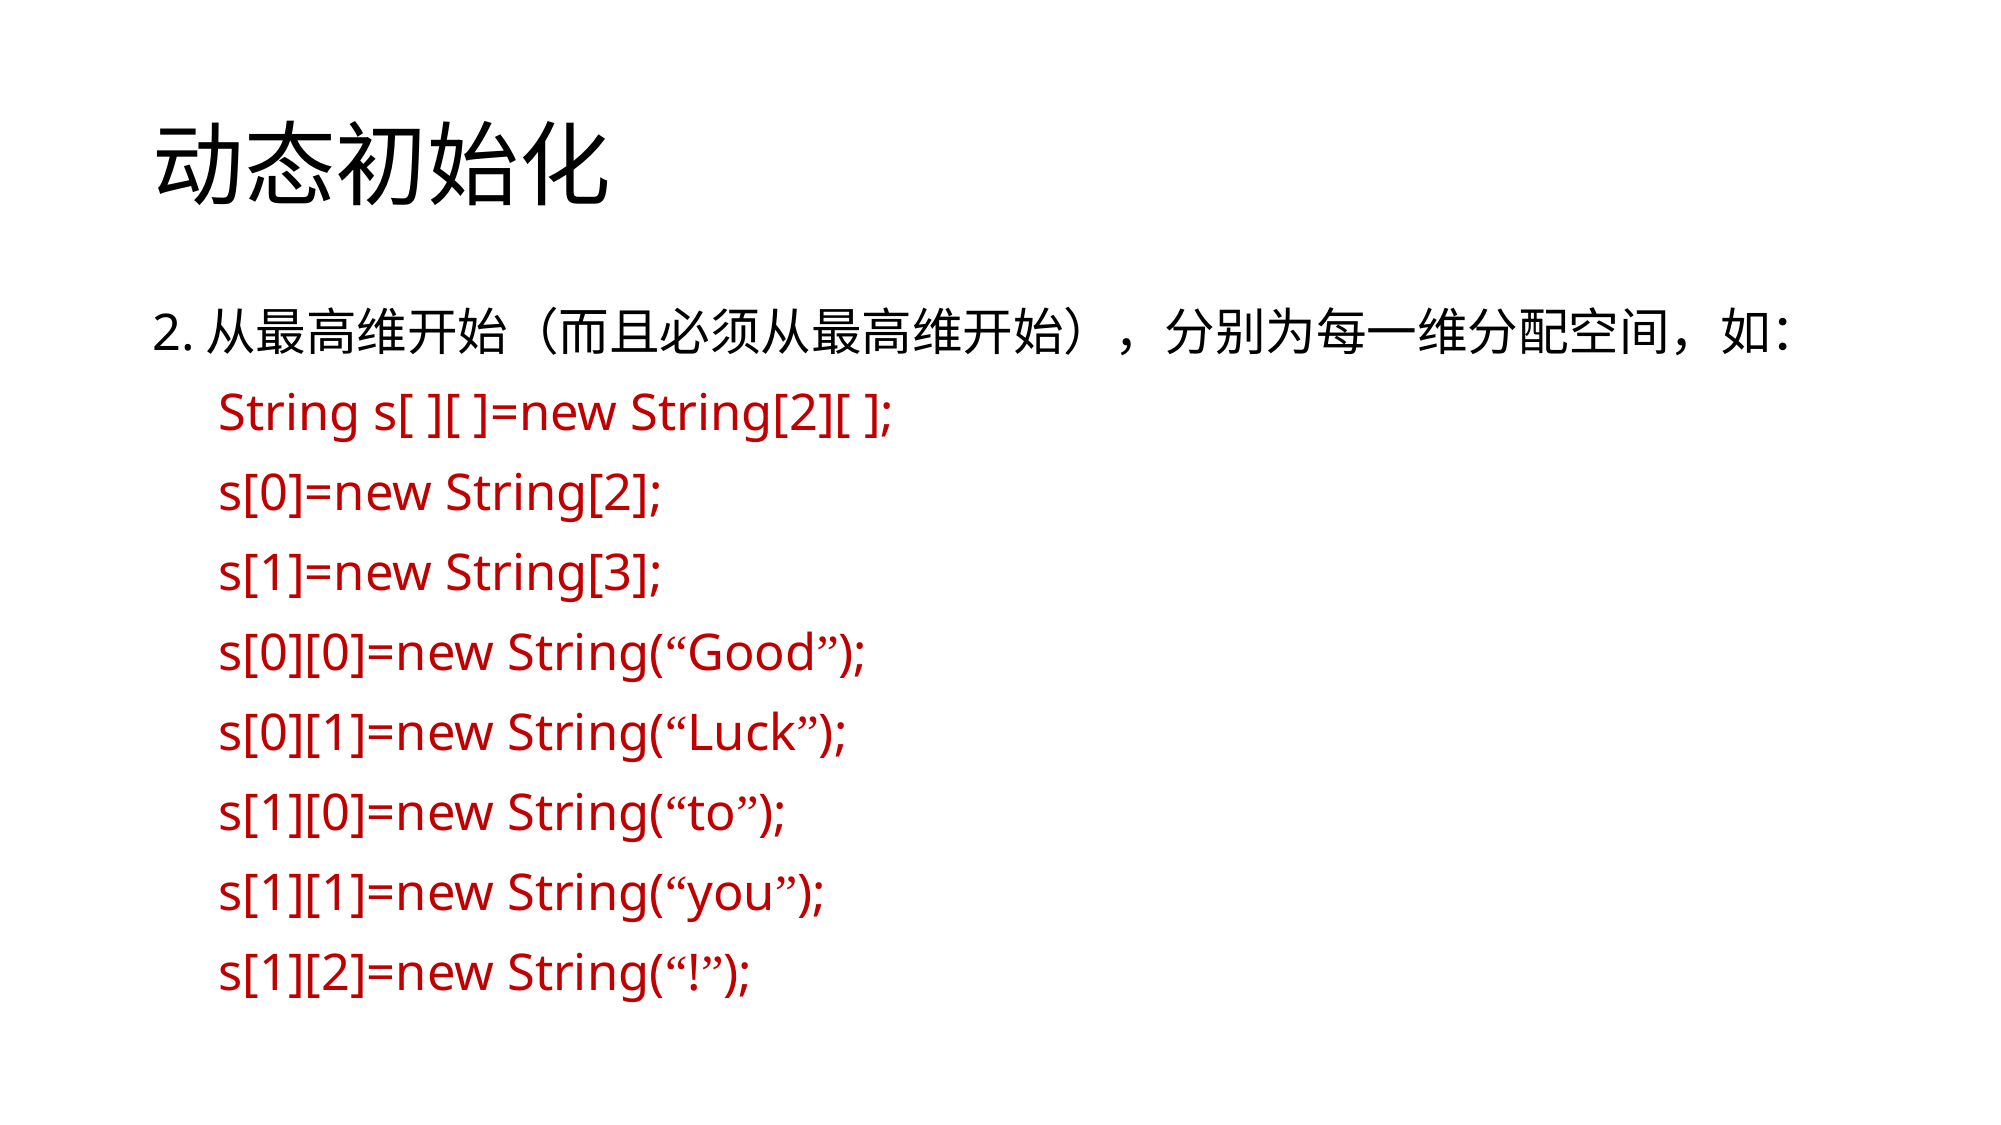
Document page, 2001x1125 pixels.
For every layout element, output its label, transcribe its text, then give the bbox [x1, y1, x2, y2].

title 动态初始化 [137, 59, 1863, 278]
list 2.从最高维开始（而且必须从最高维开始），分别为每一维分配空间，如： String s[ ][ ]=new String[2][ ]; s[0]=new String[2]; s[1]=new String[3]; s[0][0]=new String(“Good”); s[0][1]=new String(“Luck”); s[1][0]=new String(“to”); s[1][1]=new String(“you”); s[1][2]=new String(“!”); [137, 299, 1863, 1014]
